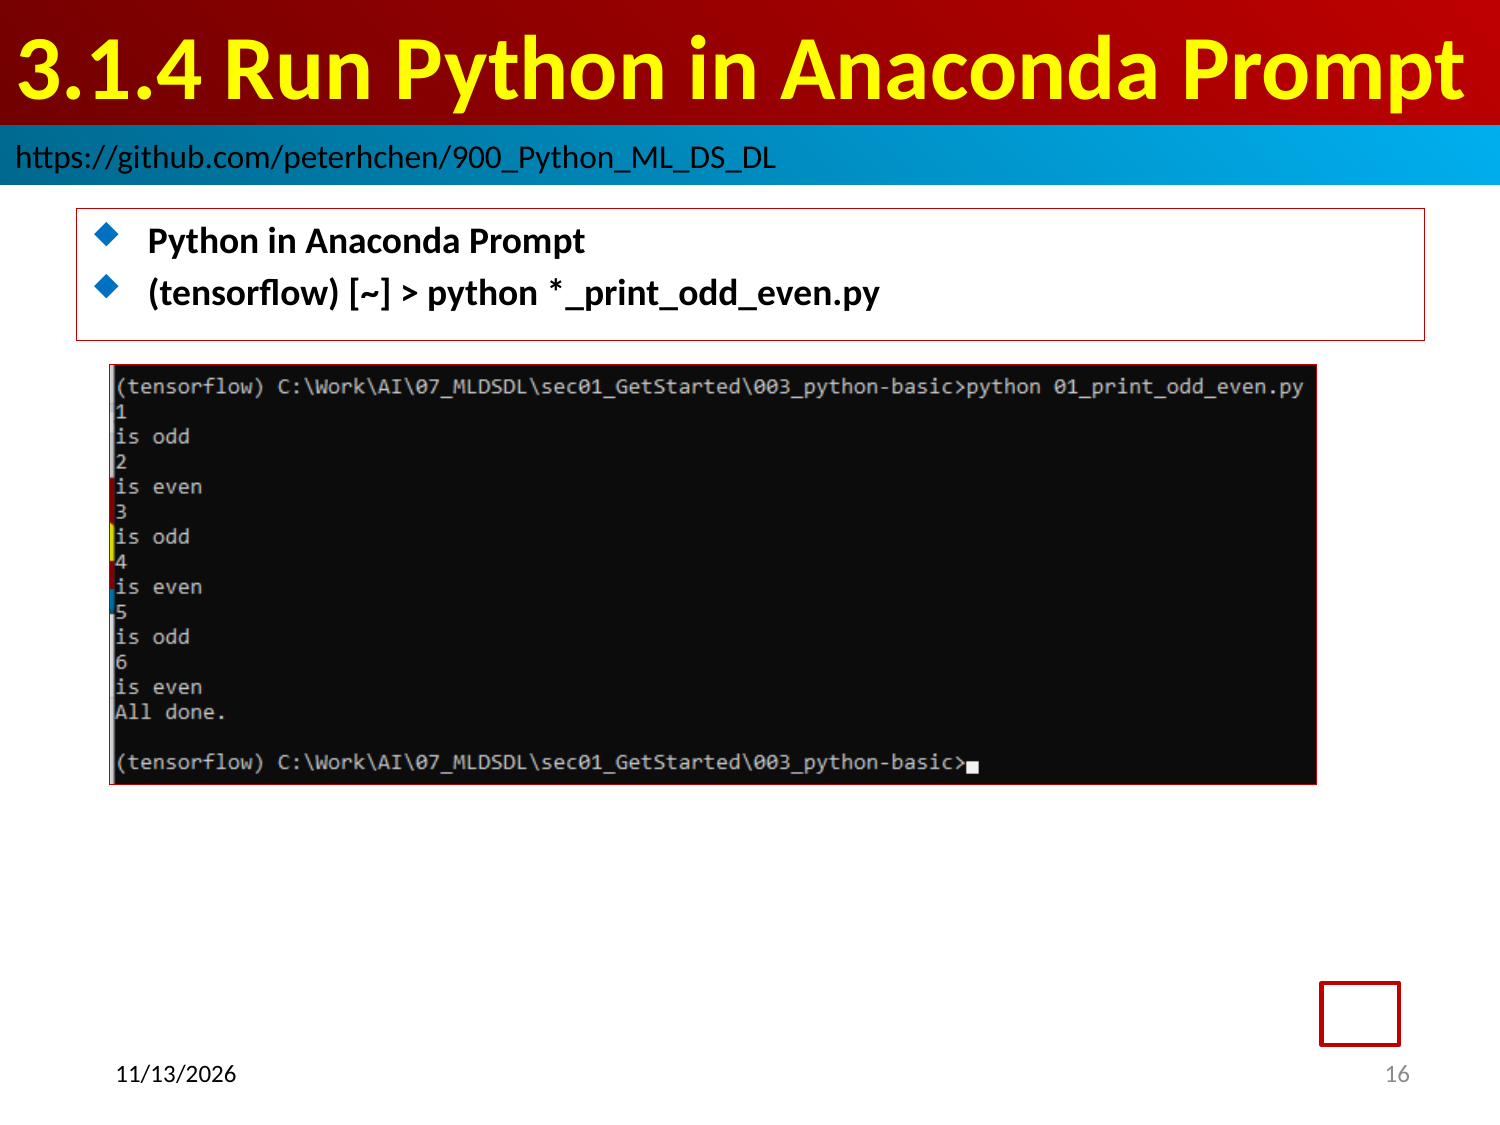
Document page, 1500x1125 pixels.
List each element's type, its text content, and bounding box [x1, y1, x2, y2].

text_box 2020/9/26 [100, 1042, 451, 1103]
subtitle Python in Anaconda Prompt (tensorflow) [~] > python *_print_odd_even.py [76, 208, 1425, 341]
slide_number 16 [1074, 1042, 1425, 1103]
text_box [1319, 981, 1401, 1047]
text_box https://github.com/peterhchen/900_Python_ML_DS_DL [0, 125, 1500, 185]
title 3.1.4 Run Python in Anaconda Prompt [0, 0, 1500, 125]
picture [109, 364, 1317, 785]
